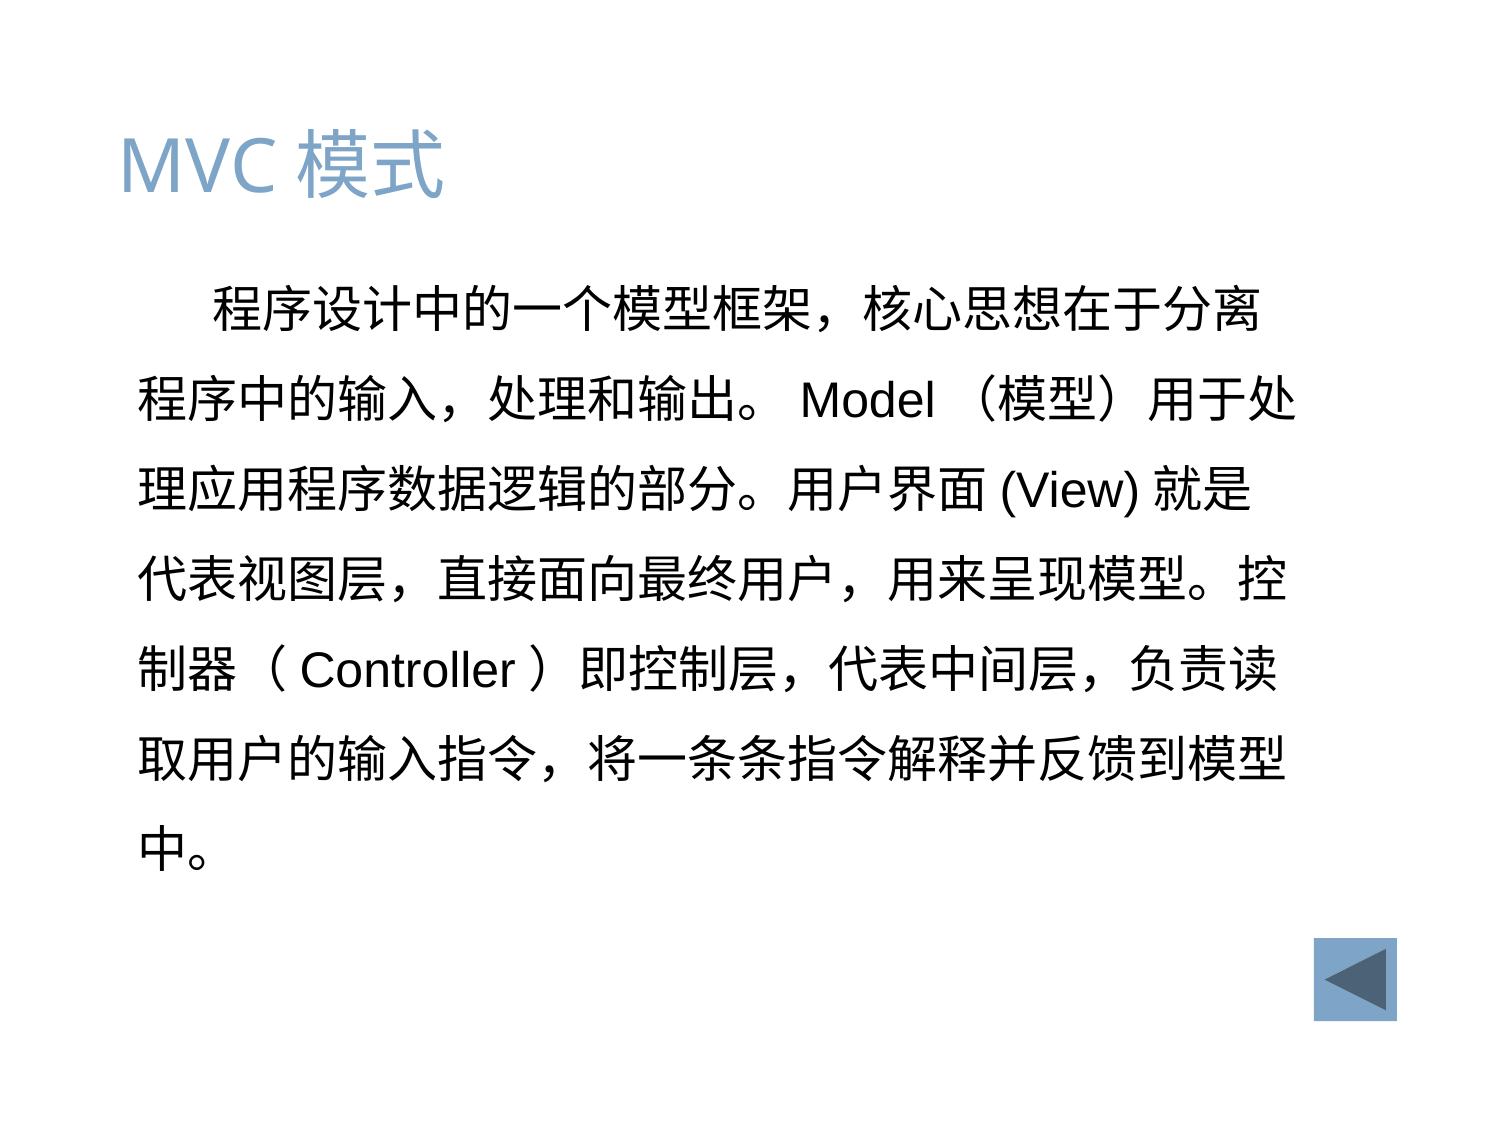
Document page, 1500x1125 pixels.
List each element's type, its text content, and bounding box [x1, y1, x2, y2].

title MVC模式 [102, 59, 1398, 278]
text_box [1313, 938, 1397, 1022]
text_box 程序设计中的一个模型框架，核心思想在于分离程序中的输入，处理和输出。Model（模型）用于处理应用程序数据逻辑的部分。用户界面(View)就是代表视图层，直接面向最终用户，用来呈现模型。控制器（Controller）即控制层，代表中间层，负责读取用户的输入指令，将一条条指令解释并反馈到模型中。 [122, 240, 1314, 885]
